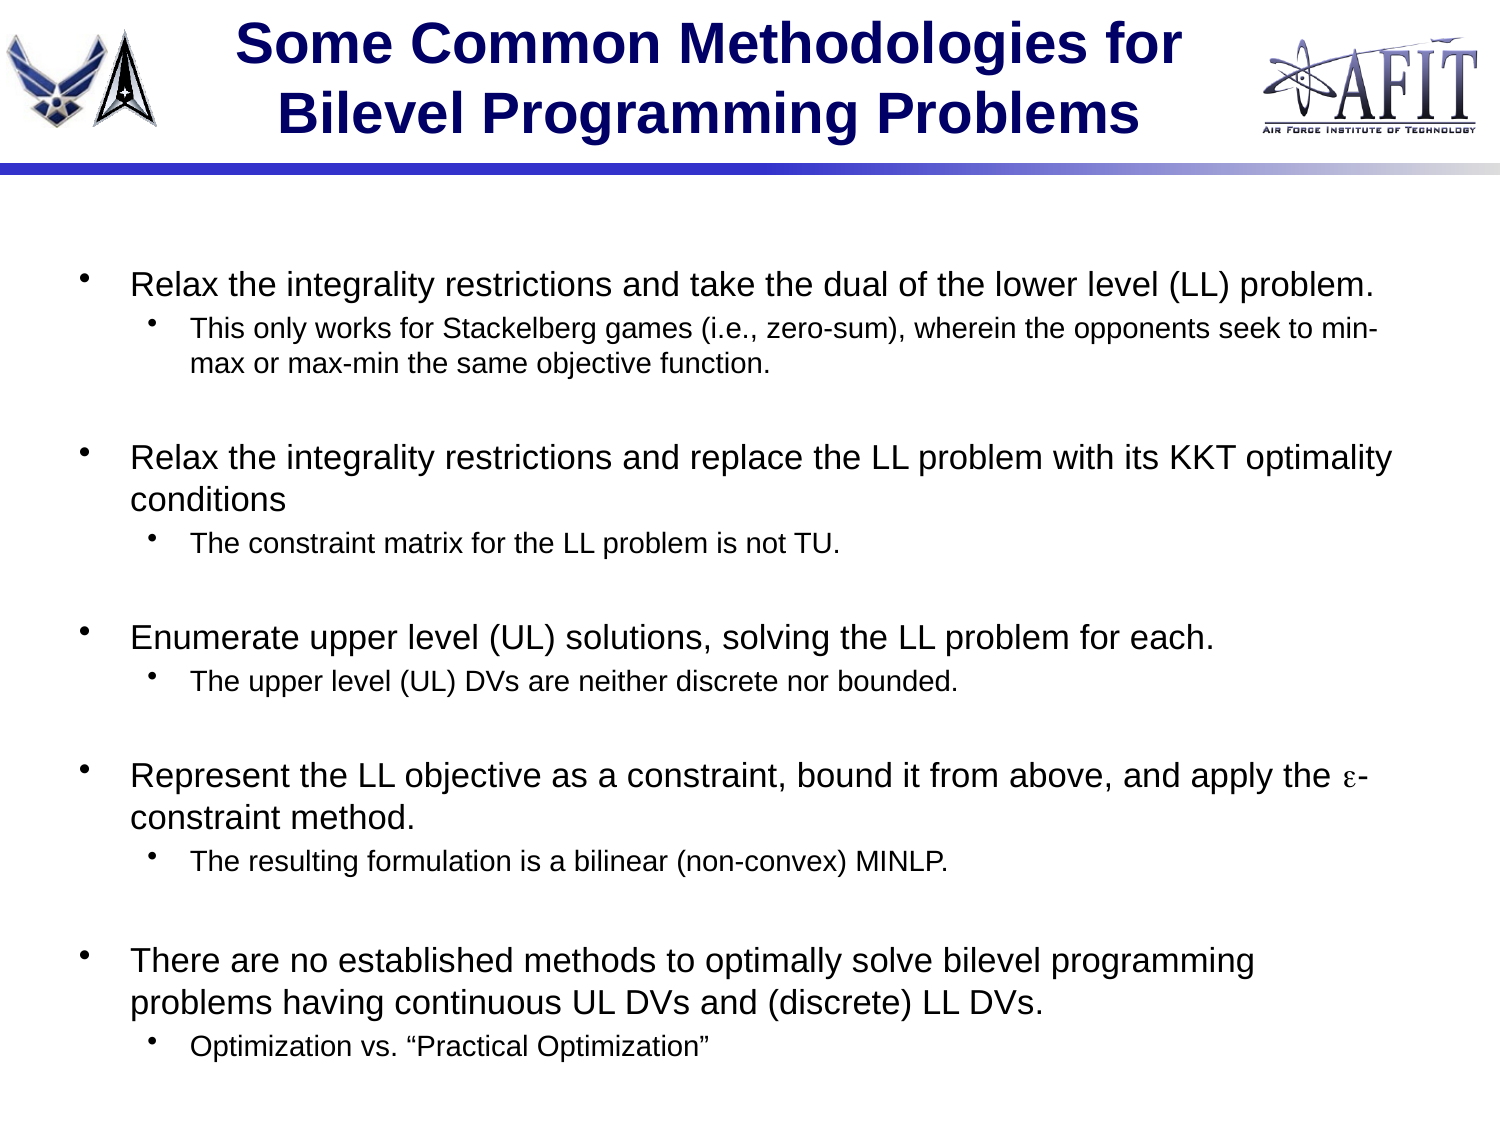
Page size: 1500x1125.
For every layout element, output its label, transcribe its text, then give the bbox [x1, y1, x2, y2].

picture [6, 29, 159, 128]
list Relax the integrality restrictions and take the dual of the lower level (LL) problem. This only works for Stackelberg games (i.e., zero-sum), wherein the opponents seek to min-max or max-min the same objective function. Relax the integrality restrictions and replace the LL problem with its KKT optimality conditions The constraint matrix for the LL problem is not TU. Enumerate upper level (UL) solutions, solving the LL problem for each. The upper level (UL) DVs are neither discrete nor bounded. Represent the LL objective as a constraint, bound it from above, and apply the -constraint method. The resulting formulation is a bilinear (non-convex) MINLP. There are no established methods to optimally solve bilevel programming problems having continuous UL DVs and (discrete) LL DVs. Optimization vs. “Practical Optimization” [63, 254, 1414, 1077]
title Some Common Methodologies for Bilevel Programming Problems [159, 0, 1261, 169]
